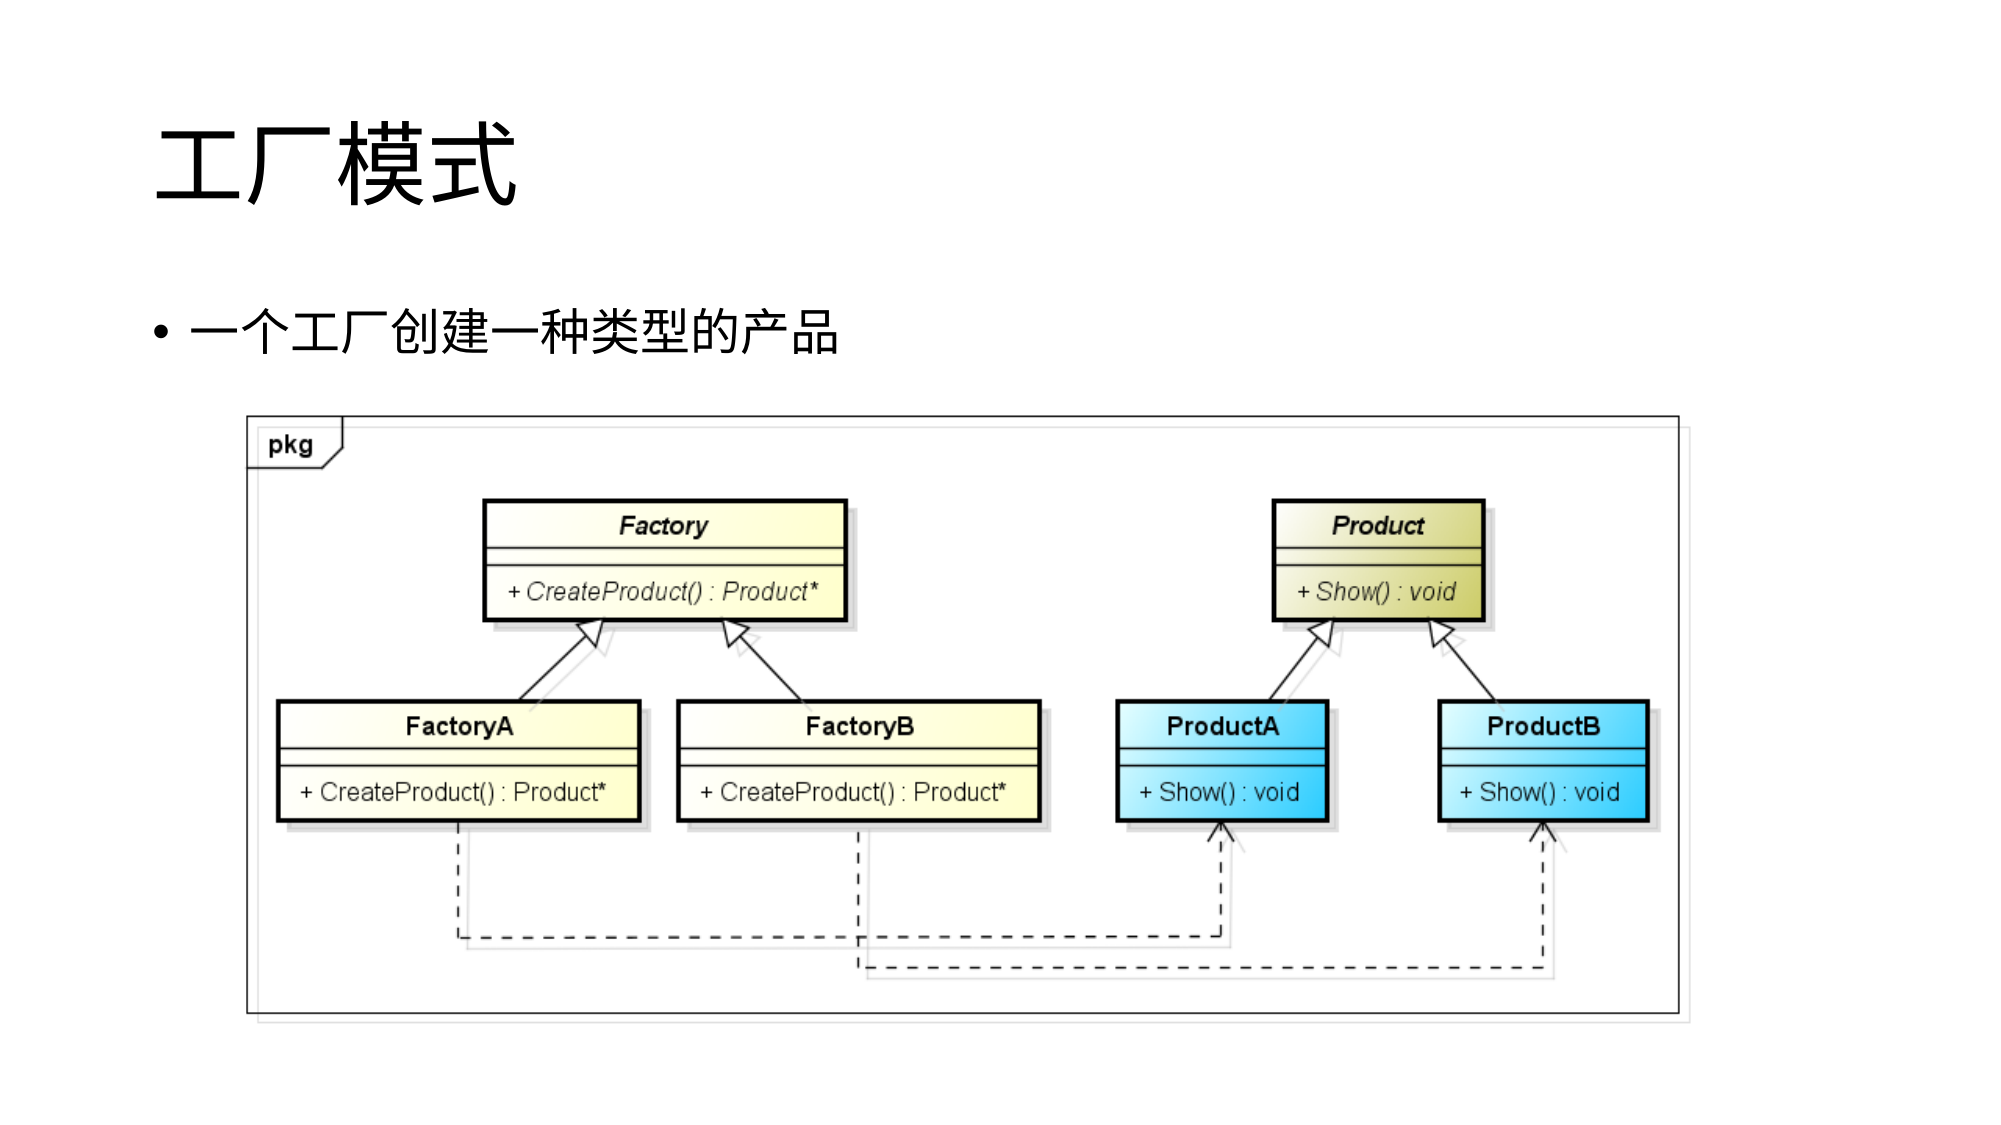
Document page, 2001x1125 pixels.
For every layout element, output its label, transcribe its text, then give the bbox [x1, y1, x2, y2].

title 工厂模式 [137, 59, 1863, 278]
picture [220, 397, 1719, 1044]
list 一个工厂创建一种类型的产品 [137, 299, 1863, 1014]
